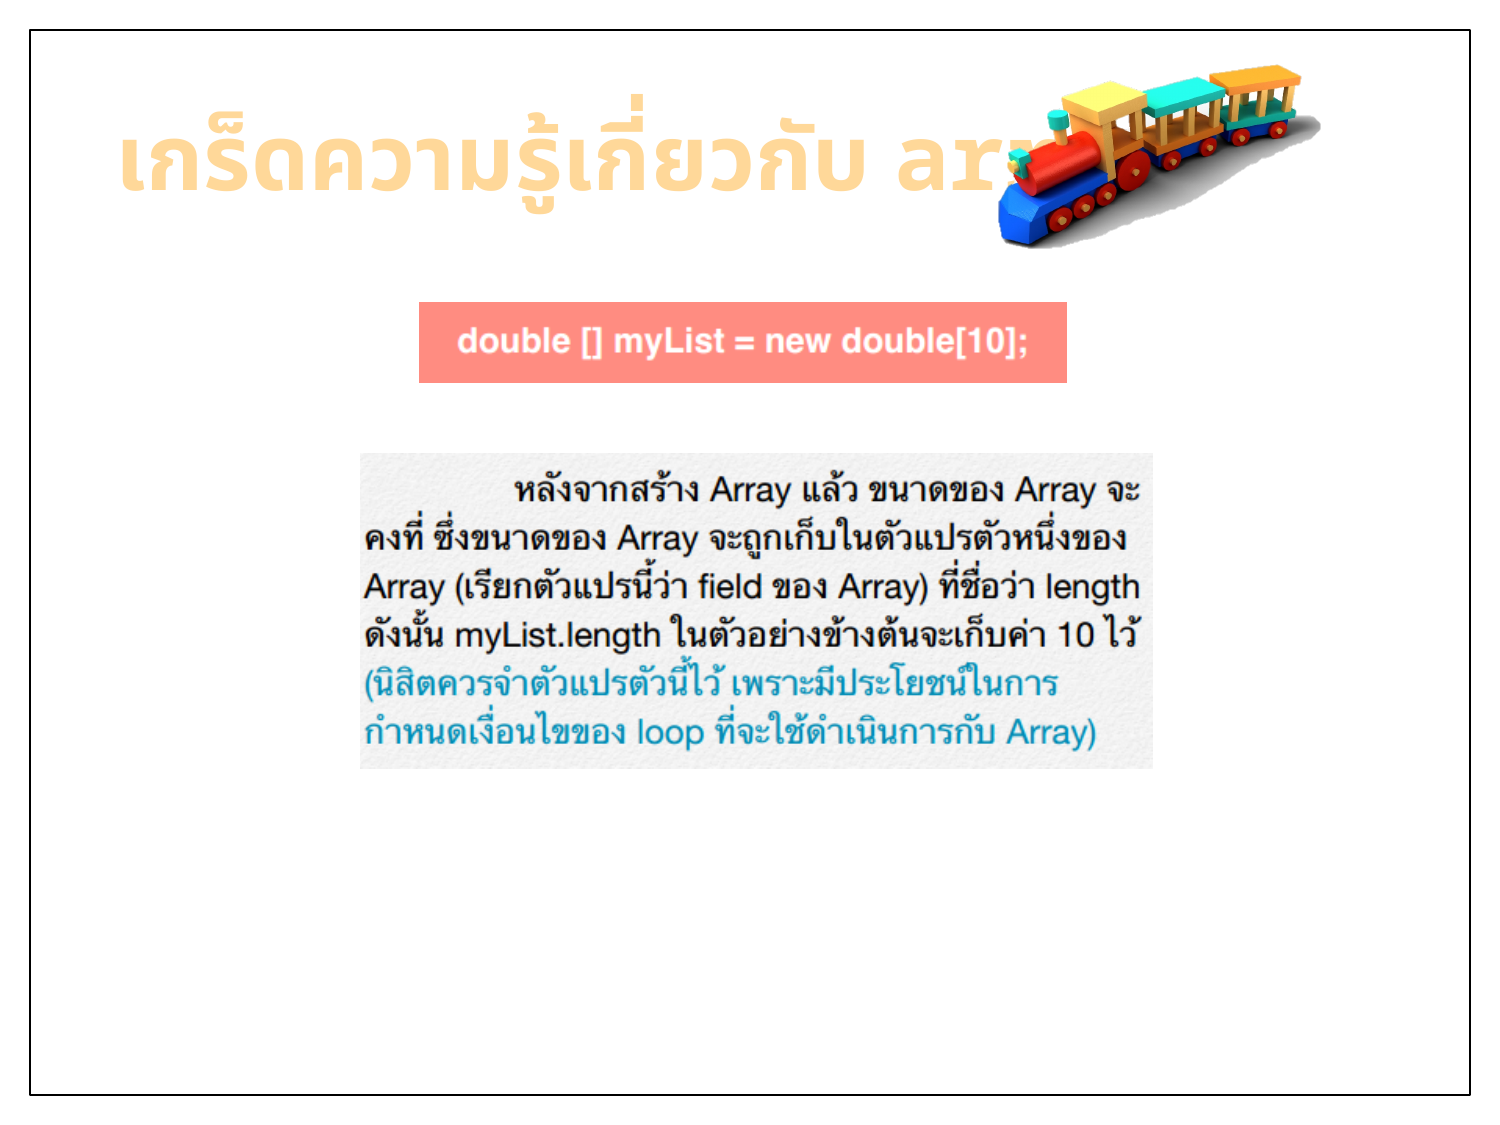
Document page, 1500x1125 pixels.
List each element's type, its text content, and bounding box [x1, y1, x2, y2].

picture [418, 0, 1408, 383]
title เกร็ดความรู้เกี่ยวกับ array [100, 90, 944, 232]
picture [359, 452, 1153, 770]
